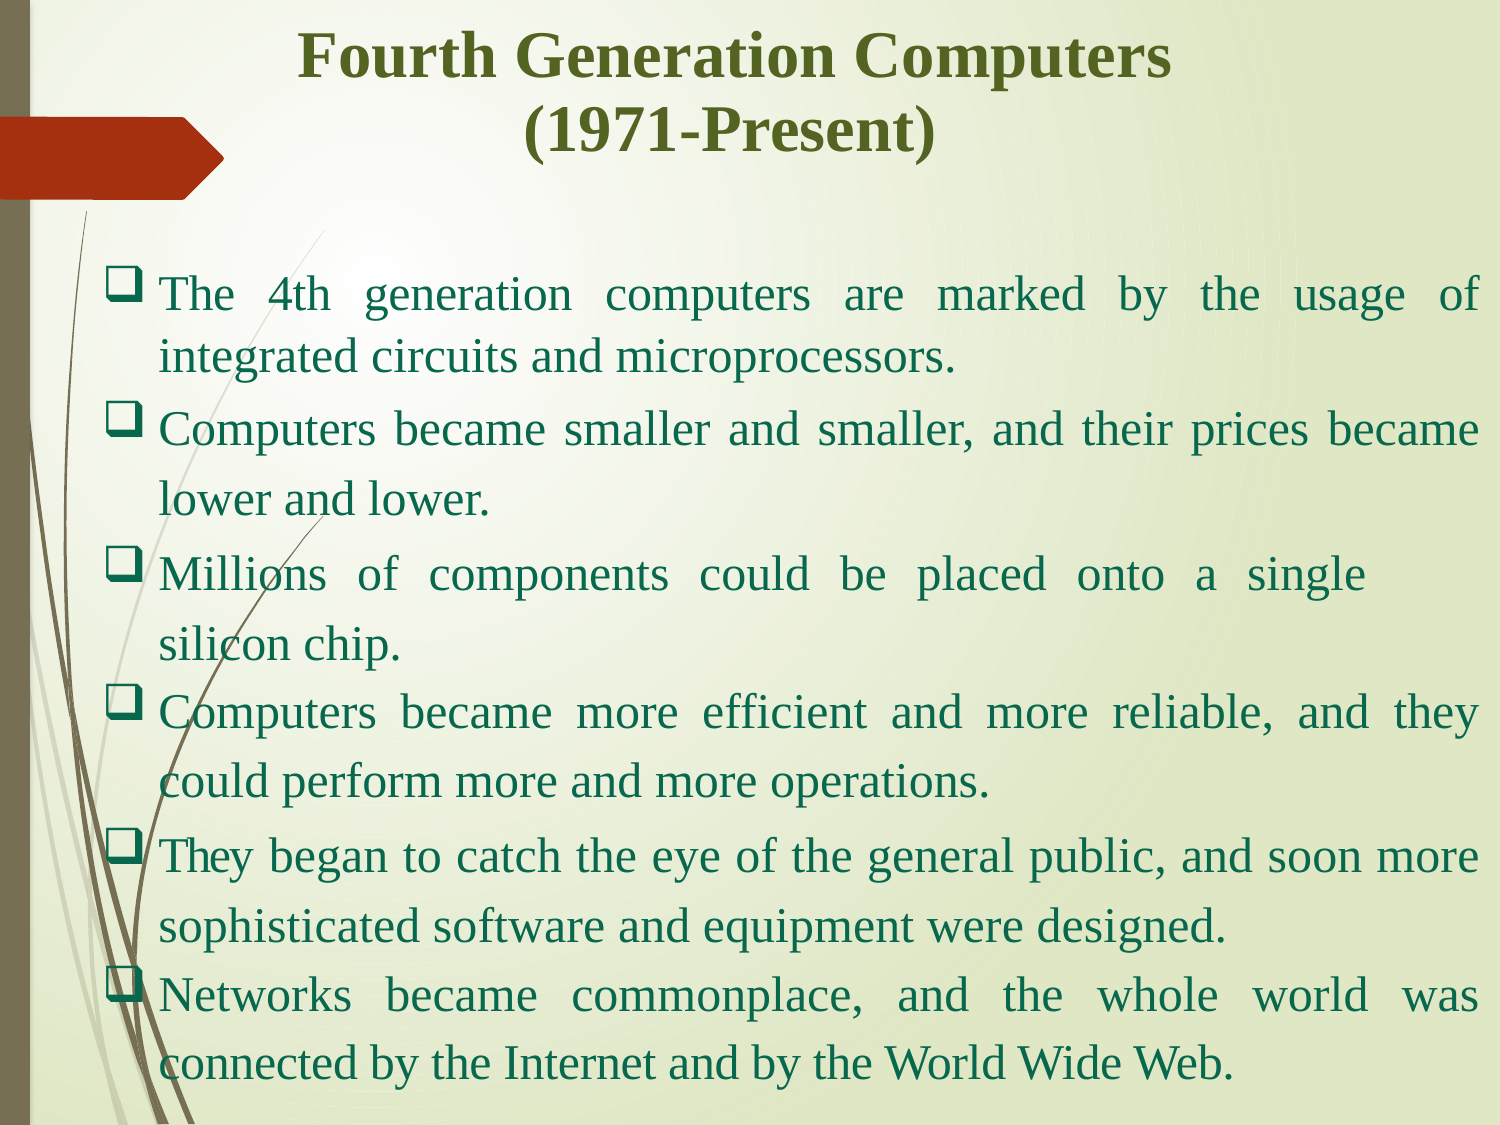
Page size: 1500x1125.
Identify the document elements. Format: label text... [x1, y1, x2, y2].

text_box Fourth Generation Computers (1971-Present) [12, 16, 1456, 168]
text_box The 4th generation computers are marked by the usage of integrated circuits and microprocessors. Computers became smaller and smaller, and their prices became lower and lower. Millions of components could be placed onto a single silicon chip. Computers became more efficient and more reliable, and they could perform more and more operations. They began to catch the eye of the general public, and soon more sophisticated software and equipment were designed. Networks became commonplace, and the whole world was connected by the Internet and by the World Wide Web. [99, 255, 1488, 1088]
